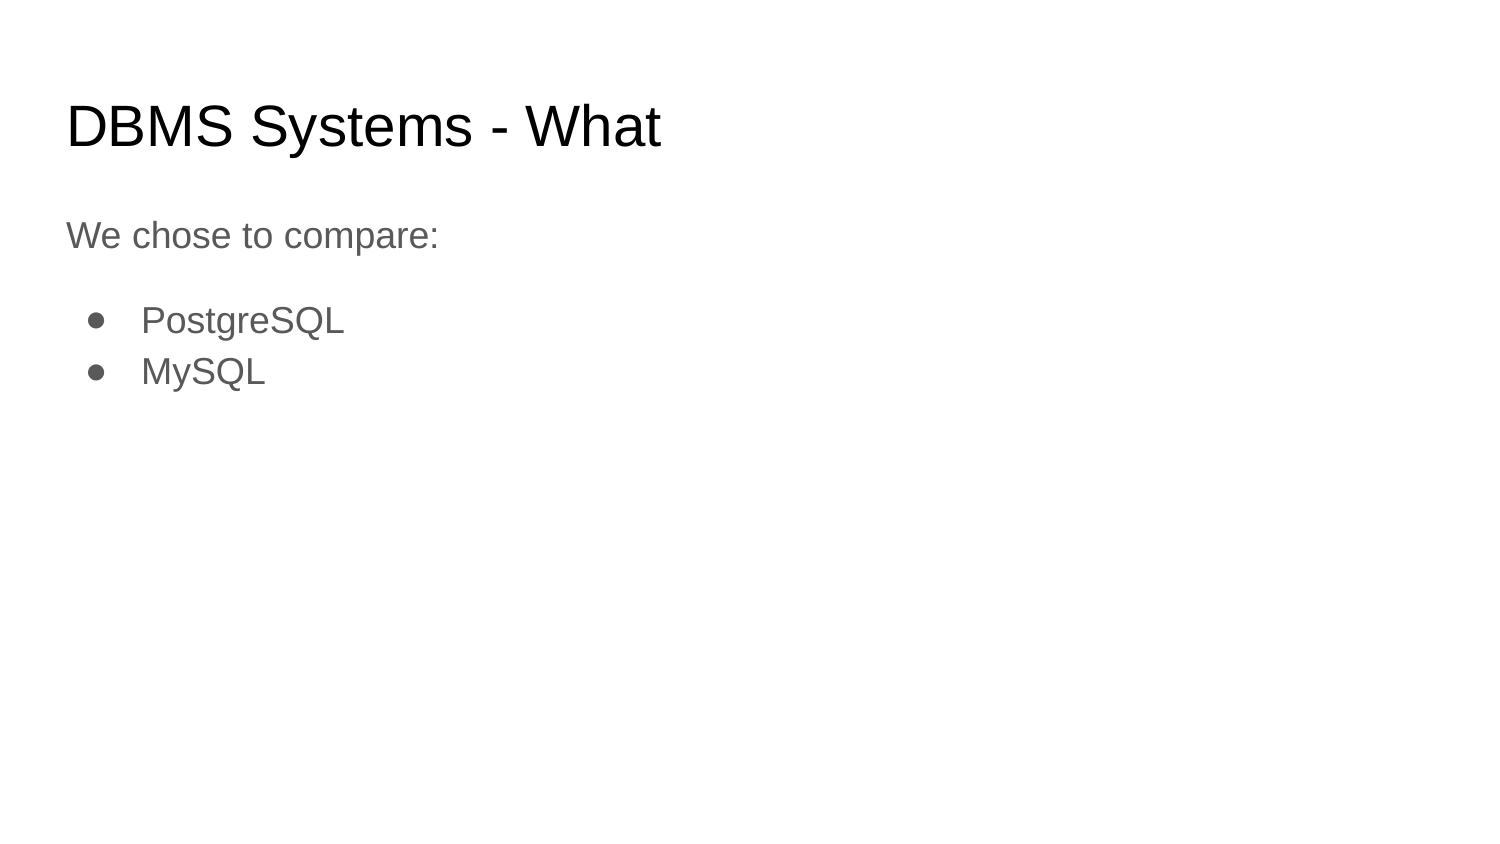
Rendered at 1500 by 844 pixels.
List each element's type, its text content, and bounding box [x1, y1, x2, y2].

list We chose to compare: PostgreSQL MySQL [51, 189, 1449, 750]
title DBMS Systems - What [51, 72, 1449, 167]
